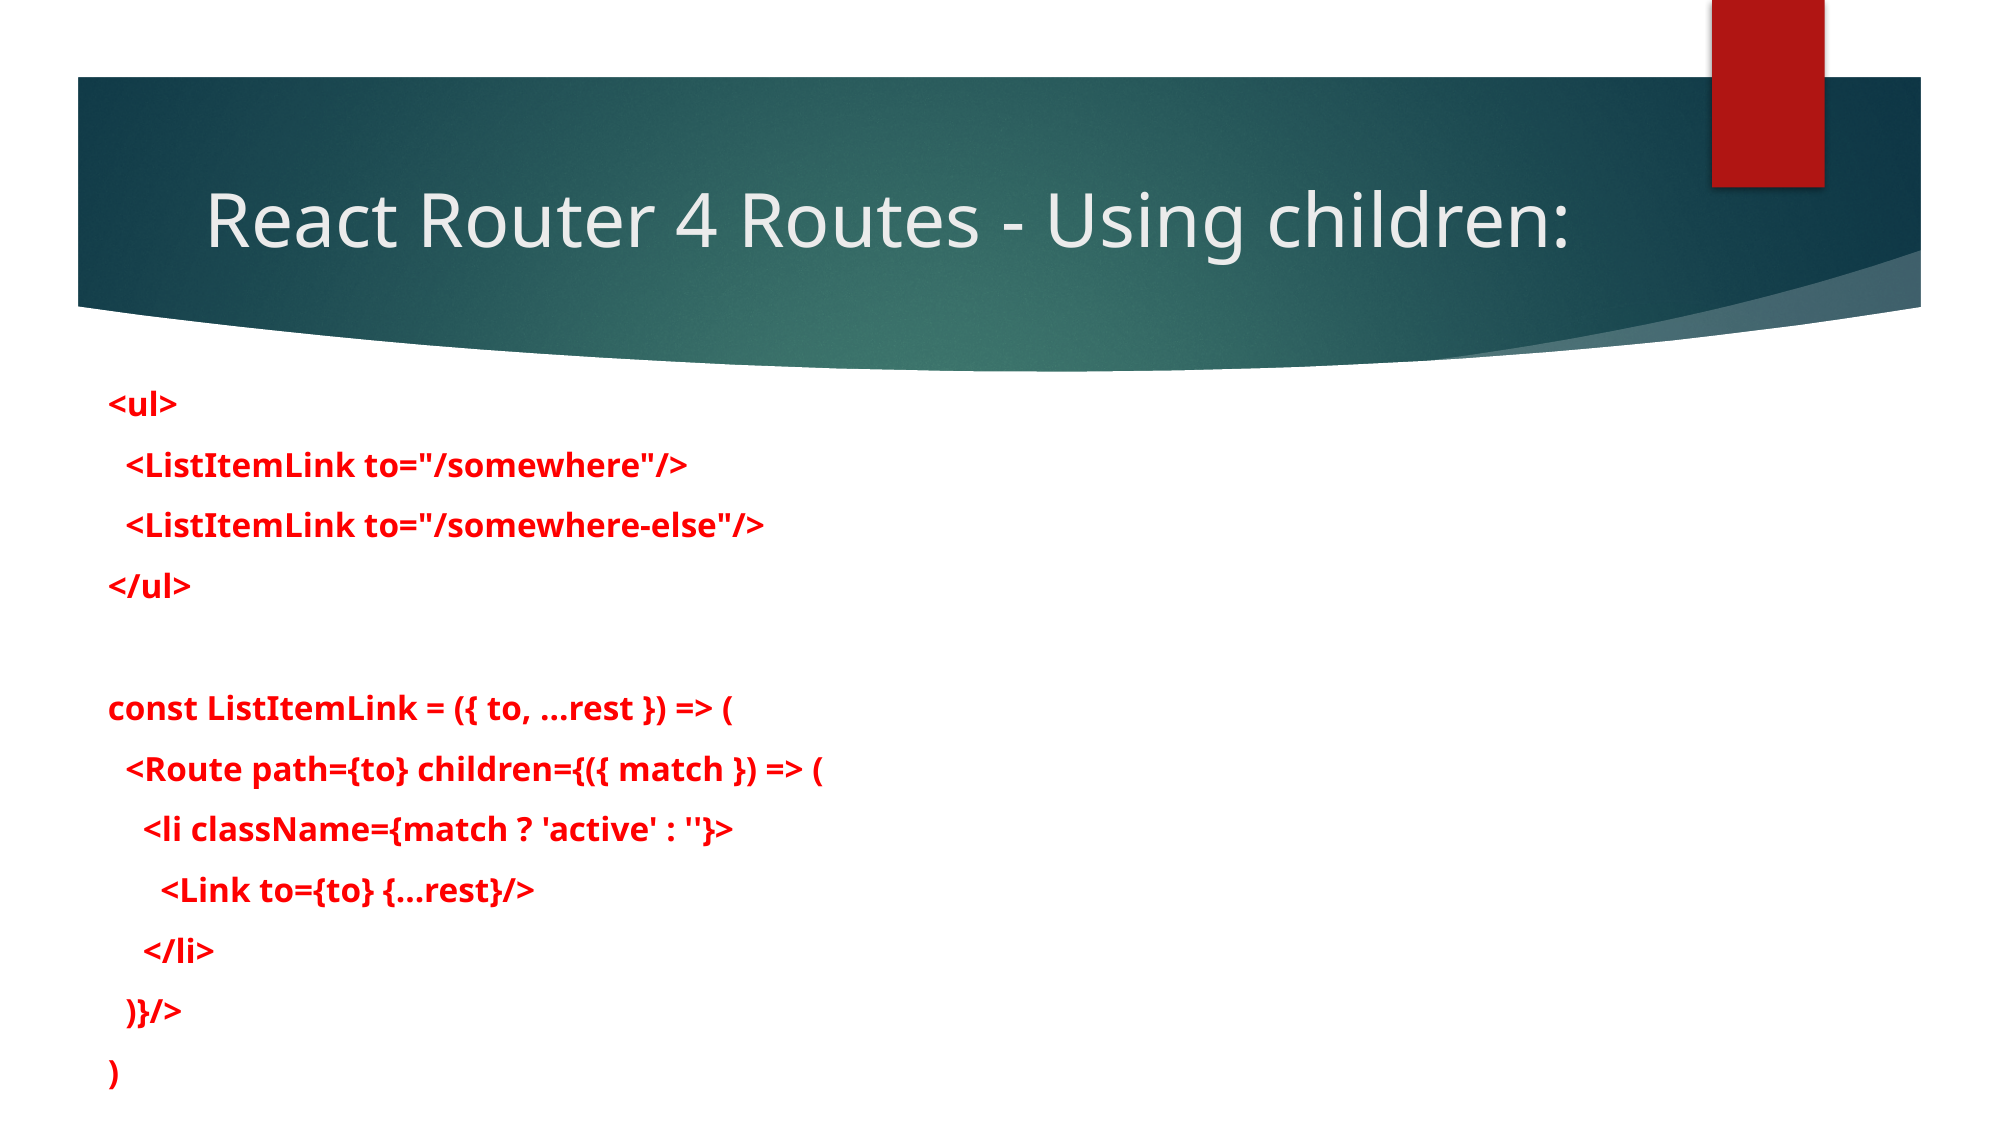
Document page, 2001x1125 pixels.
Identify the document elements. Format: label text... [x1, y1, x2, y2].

title React Router 4 Routes - Using children: [189, 159, 1638, 276]
list <ul> <ListItemLink to="/somewhere"/> <ListItemLink to="/somewhere-else"/> </ul> const ListItemLink = ({ to, ...rest }) => ( <Route path={to} children={({ match }) => ( <li className={match ? 'active' : ''}> <Link to={to} {...rest}/> </li> )}/> ) [92, 314, 1638, 988]
